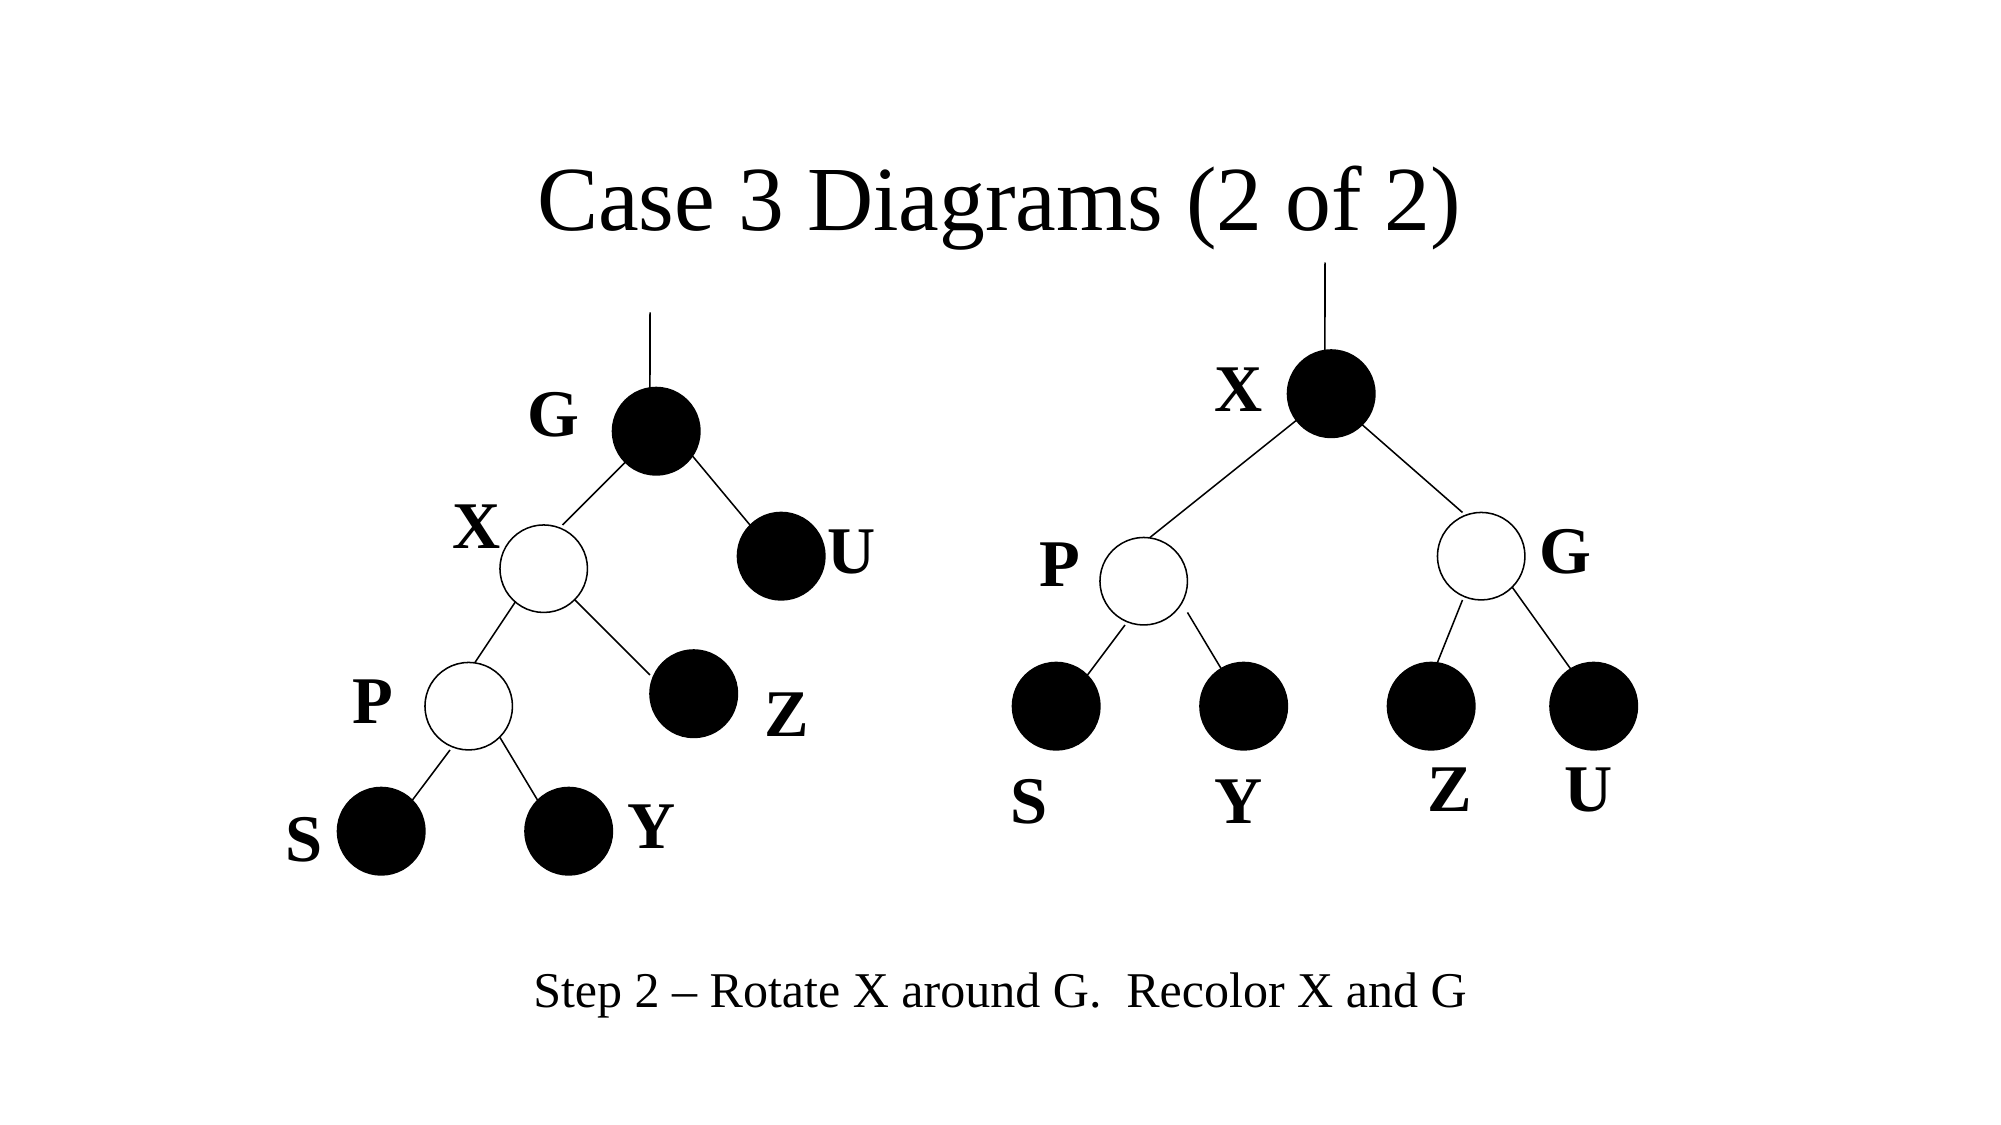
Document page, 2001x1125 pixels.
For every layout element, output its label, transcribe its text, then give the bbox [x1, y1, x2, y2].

text_box [737, 512, 812, 600]
text_box P [337, 649, 425, 745]
text_box [612, 387, 700, 475]
text_box S [212, 787, 338, 883]
text_box U [812, 499, 900, 595]
text_box [1100, 537, 1188, 625]
text_box Y [1199, 749, 1288, 845]
text_box [338, 787, 425, 875]
title Case 3 Diagrams (2 of 2) [150, 99, 1850, 288]
text_box [1549, 662, 1638, 737]
text_box X [437, 474, 513, 570]
text_box P [1024, 512, 1100, 608]
text_box [524, 787, 613, 875]
text_box Z [749, 662, 838, 758]
text_box [1199, 662, 1288, 750]
text_box X [1199, 337, 1288, 433]
text_box [425, 662, 513, 750]
text_box G [512, 362, 600, 458]
text_box [499, 524, 588, 613]
text_box S [937, 749, 1063, 845]
text_box [1012, 662, 1100, 750]
text_box [649, 649, 738, 738]
text_box U [1549, 737, 1638, 833]
text_box [1288, 349, 1375, 438]
text_box [1387, 662, 1475, 746]
text_box Step 2 – Rotate X around G. Recolor X and G [312, 949, 1688, 1025]
text_box G [1524, 499, 1613, 595]
text_box Z [1412, 737, 1500, 833]
text_box Y [612, 774, 700, 870]
text_box [1437, 512, 1524, 600]
